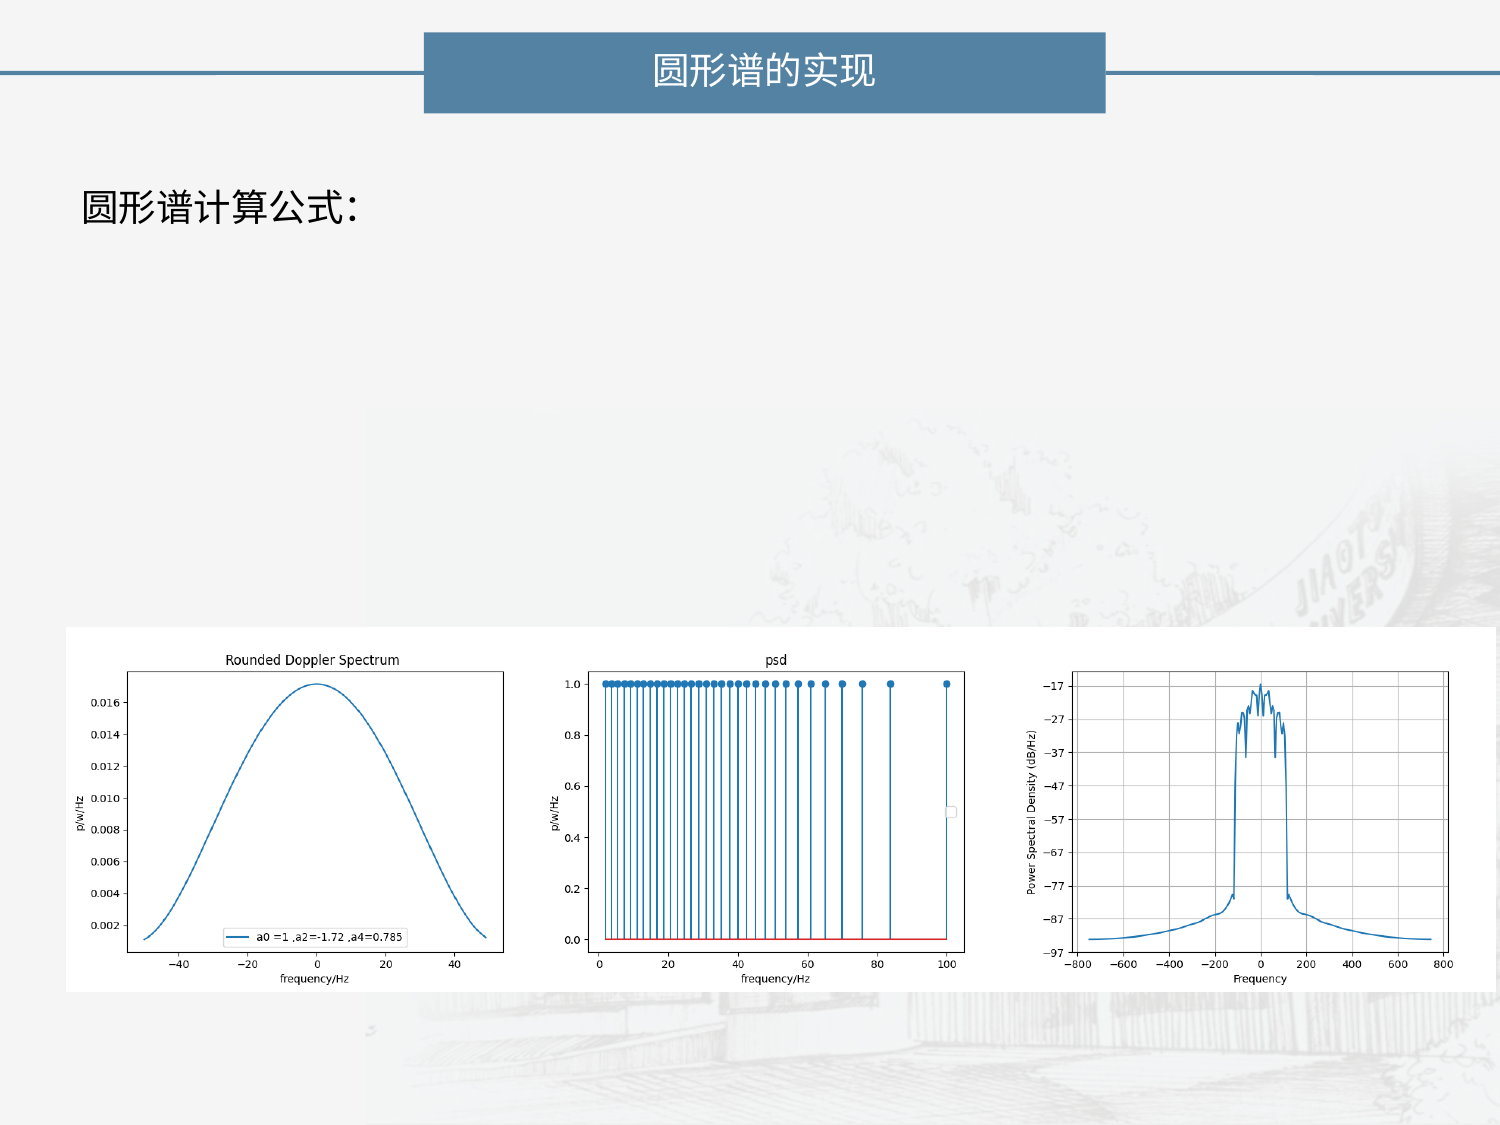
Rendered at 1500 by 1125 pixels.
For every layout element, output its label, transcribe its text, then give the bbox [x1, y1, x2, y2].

text_box 圆形谱的实现 [423, 32, 1106, 114]
text_box 圆形谱计算公式： [66, 176, 397, 237]
picture [66, 627, 1496, 992]
